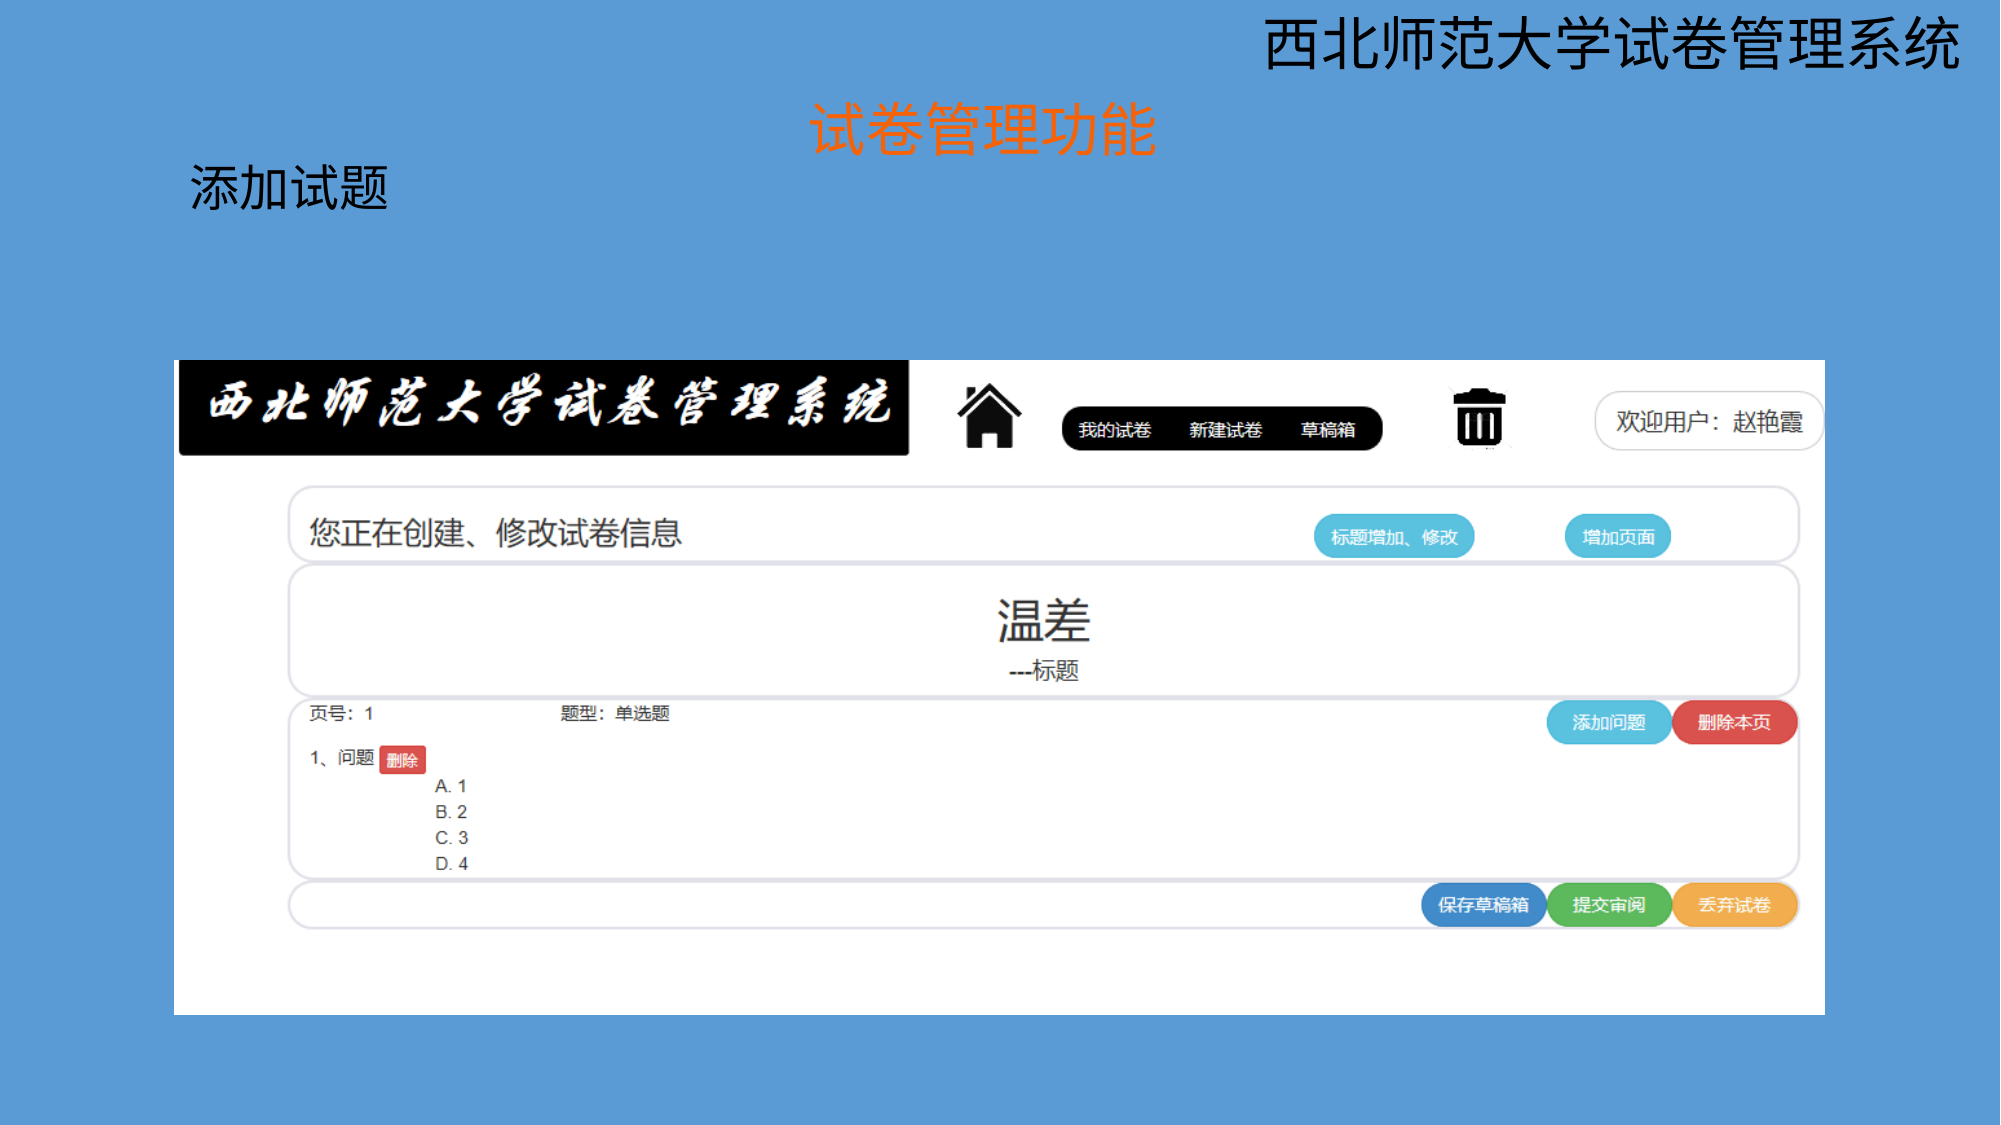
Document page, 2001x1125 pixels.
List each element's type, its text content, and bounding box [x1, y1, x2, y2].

text_box 添加试题 [174, 149, 406, 224]
text_box 试卷管理功能 [793, 86, 1207, 171]
picture [174, 360, 1825, 1015]
